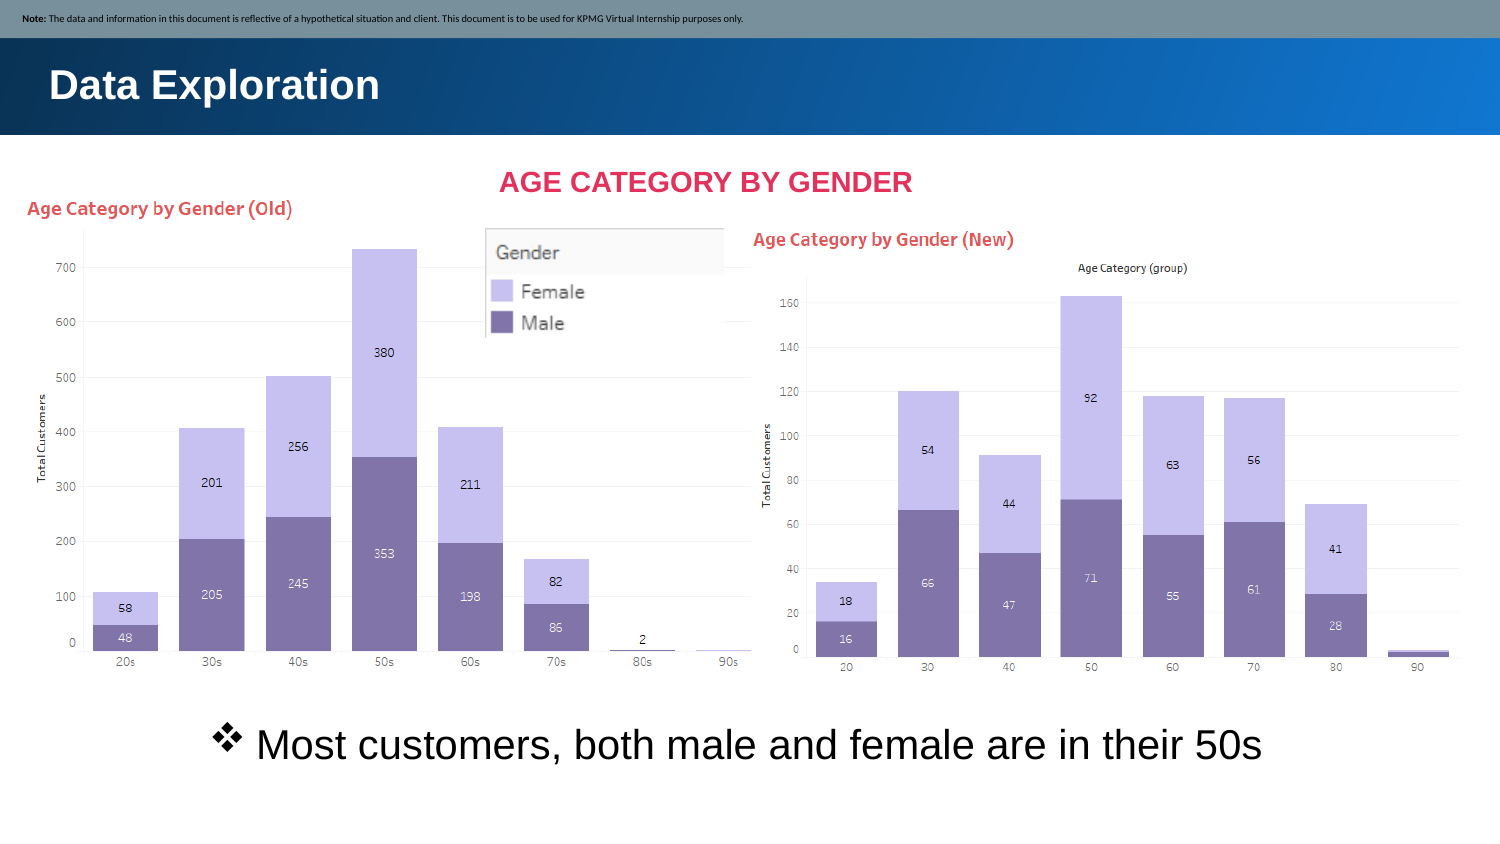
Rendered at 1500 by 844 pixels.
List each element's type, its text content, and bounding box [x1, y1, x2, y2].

text_box Note: The data and information in this document is reflective of a hypothetical situation and client. This document is to be used for KPMG Virtual Internship purposes only. [0, 0, 1500, 39]
picture [22, 186, 1463, 678]
text_box AGE CATEGORY BY GENDER [491, 156, 921, 206]
text_box Data Exploration [33, 43, 1439, 124]
text_box Most customers, both male and female are in their 50s [201, 710, 1271, 775]
text_box [0, 39, 1500, 135]
